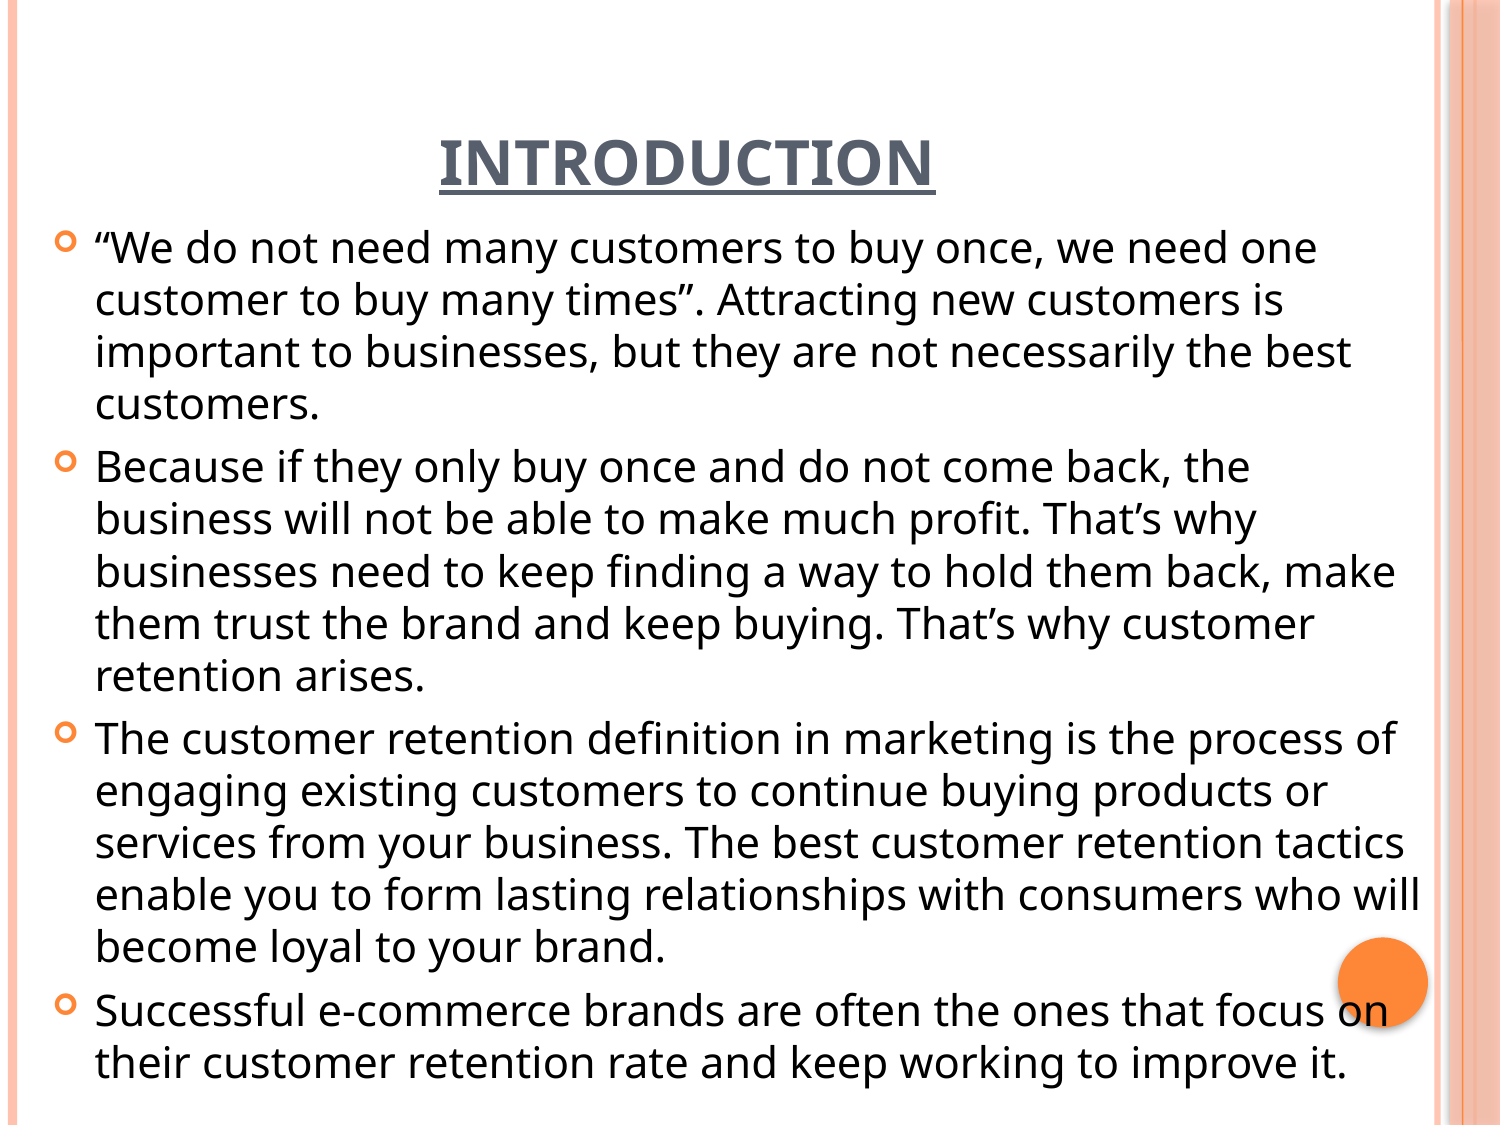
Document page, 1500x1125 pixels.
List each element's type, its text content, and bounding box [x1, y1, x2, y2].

title INTRODUCTION [75, 17, 1300, 206]
list “We do not need many customers to buy once, we need one customer to buy many times”. Attracting new customers is important to businesses, but they are not necessarily the best customers. Because if they only buy once and do not come back, the business will not be able to make much profit. That’s why businesses need to keep finding a way to hold them back, make them trust the brand and keep buying. That’s why customer retention arises. The customer retention definition in marketing is the process of engaging existing customers to continue buying products or services from your business. The best customer retention tactics enable you to form lasting relationships with consumers who will become loyal to your brand. Successful e-commerce brands are often the ones that focus on their customer retention rate and keep working to improve it. [37, 212, 1450, 1100]
